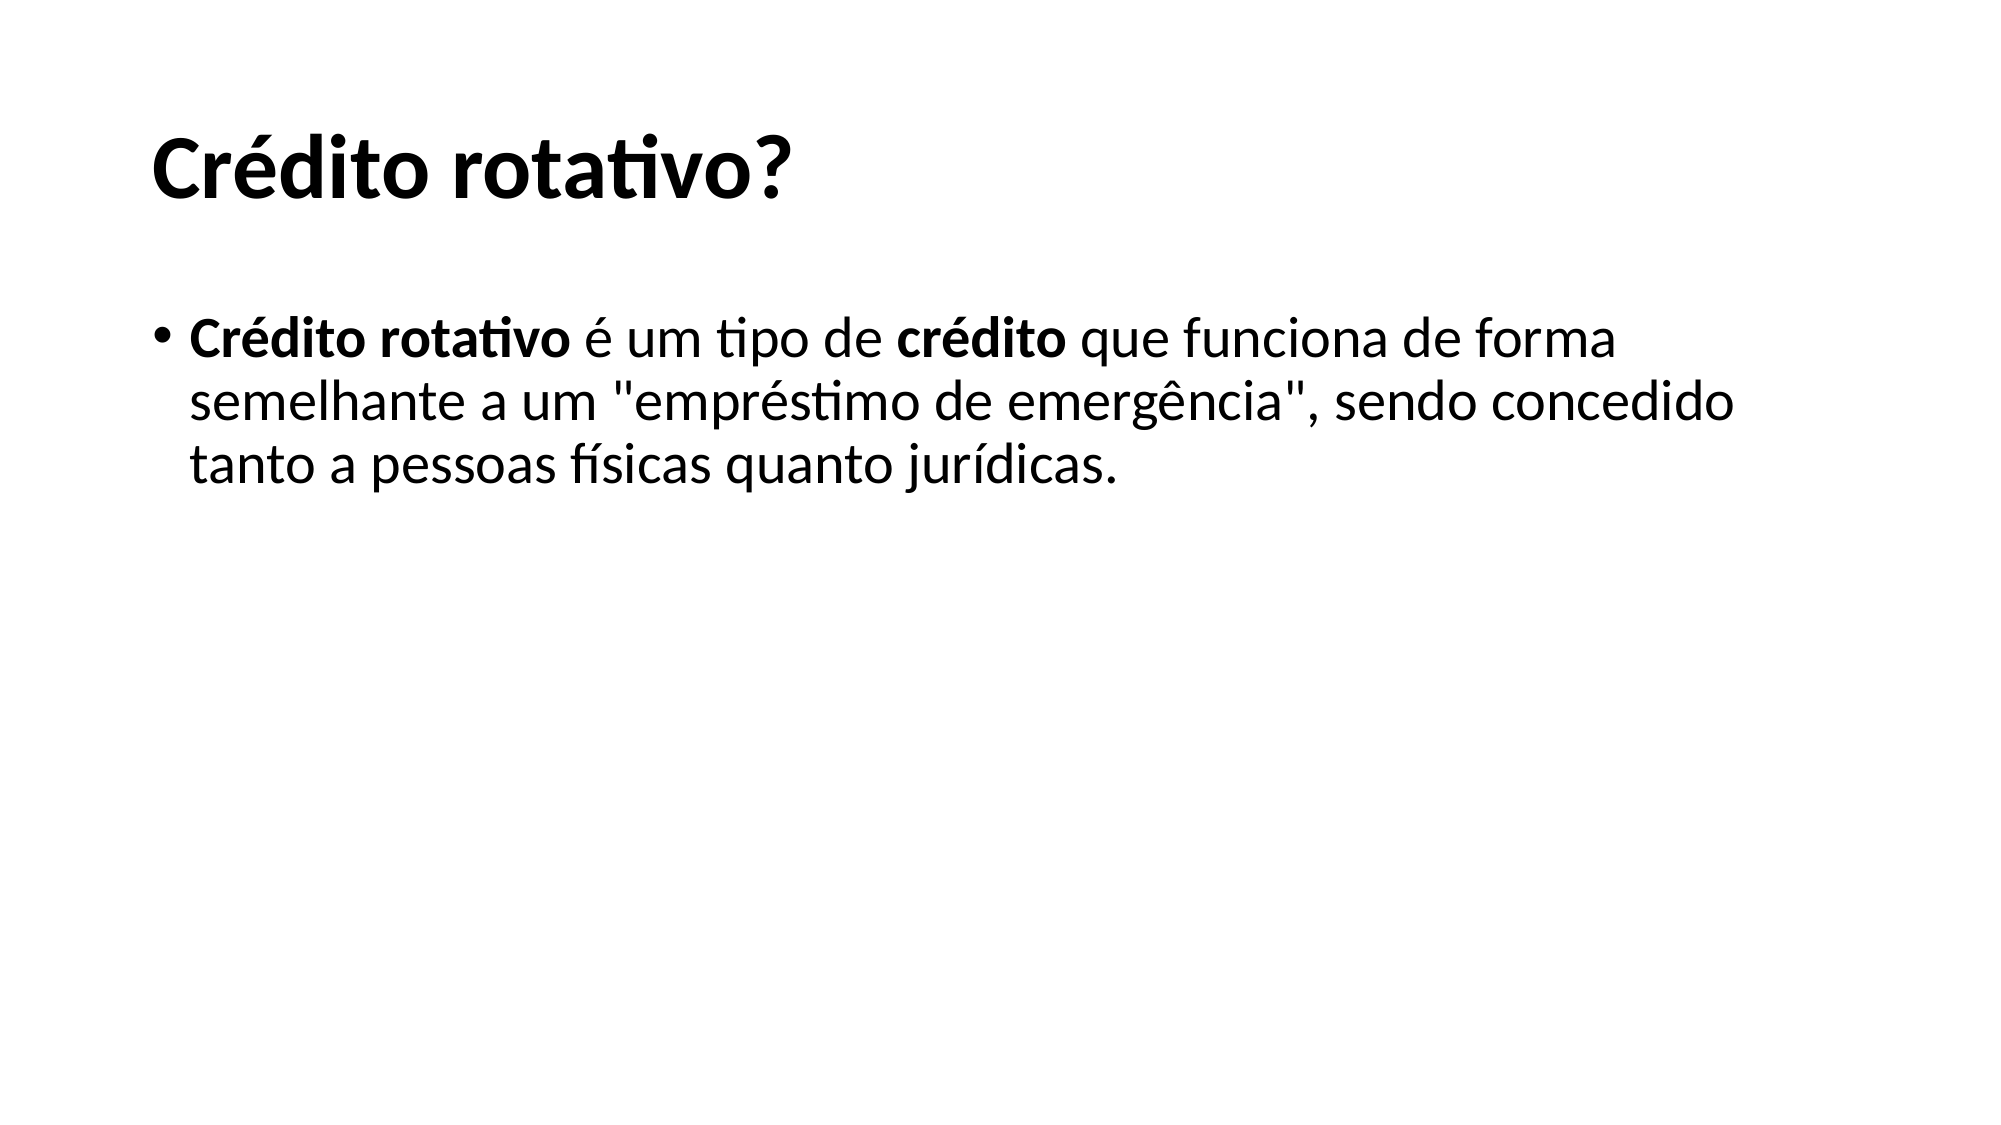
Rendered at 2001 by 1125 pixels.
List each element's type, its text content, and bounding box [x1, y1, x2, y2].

list Crédito rotativo é um tipo de crédito que funciona de forma semelhante a um "empréstimo de emergência", sendo concedido tanto a pessoas físicas quanto jurídicas. [137, 299, 1863, 1014]
title Crédito rotativo? [137, 59, 1863, 278]
